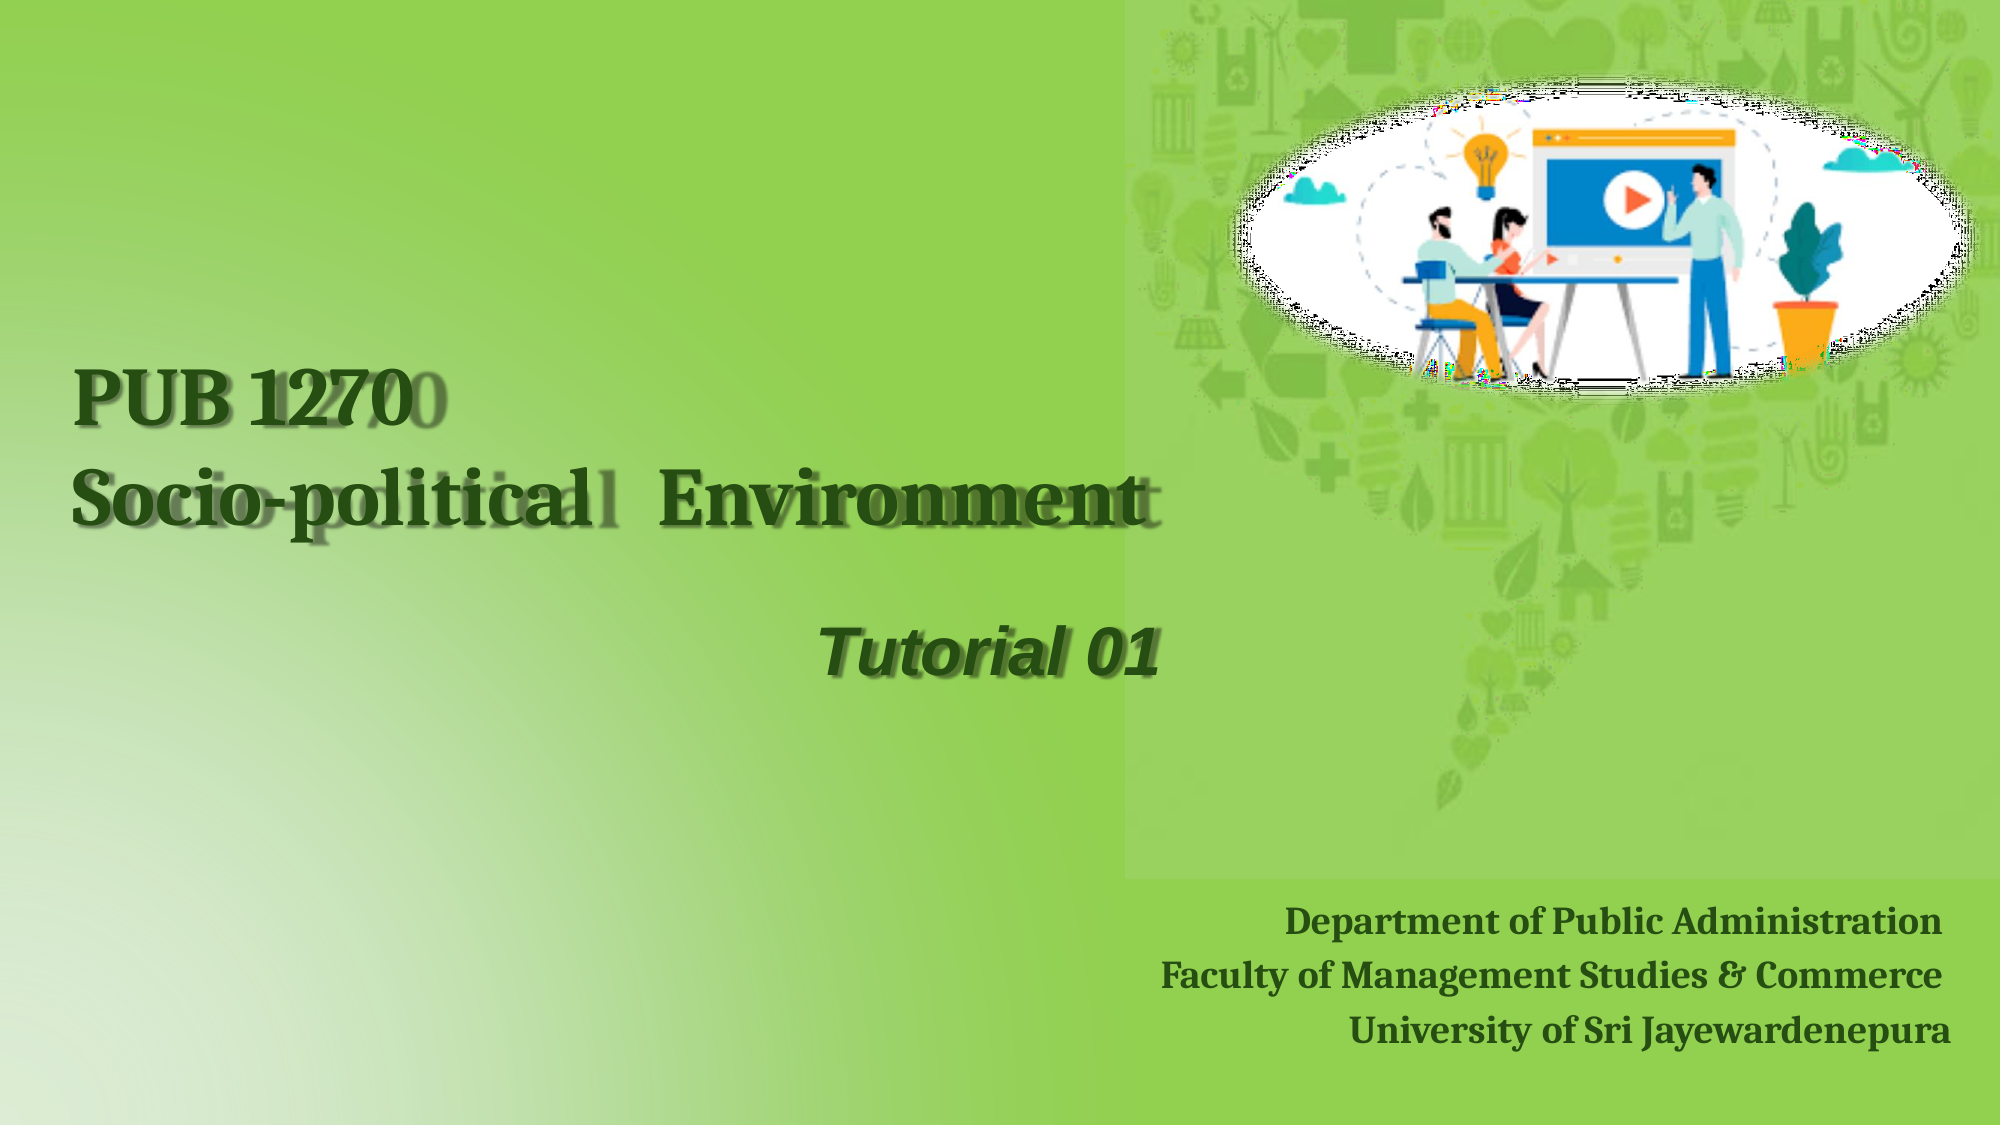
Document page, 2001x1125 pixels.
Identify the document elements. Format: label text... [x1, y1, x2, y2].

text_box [20, 317, 1217, 602]
picture [0, 0, 2000, 1125]
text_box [772, 0, 2000, 879]
picture [1216, 64, 1989, 412]
text_box Department of Public Administration Faculty of Management Studies & Commerce University of Sri Jayewardenepura [1142, 888, 1953, 1052]
